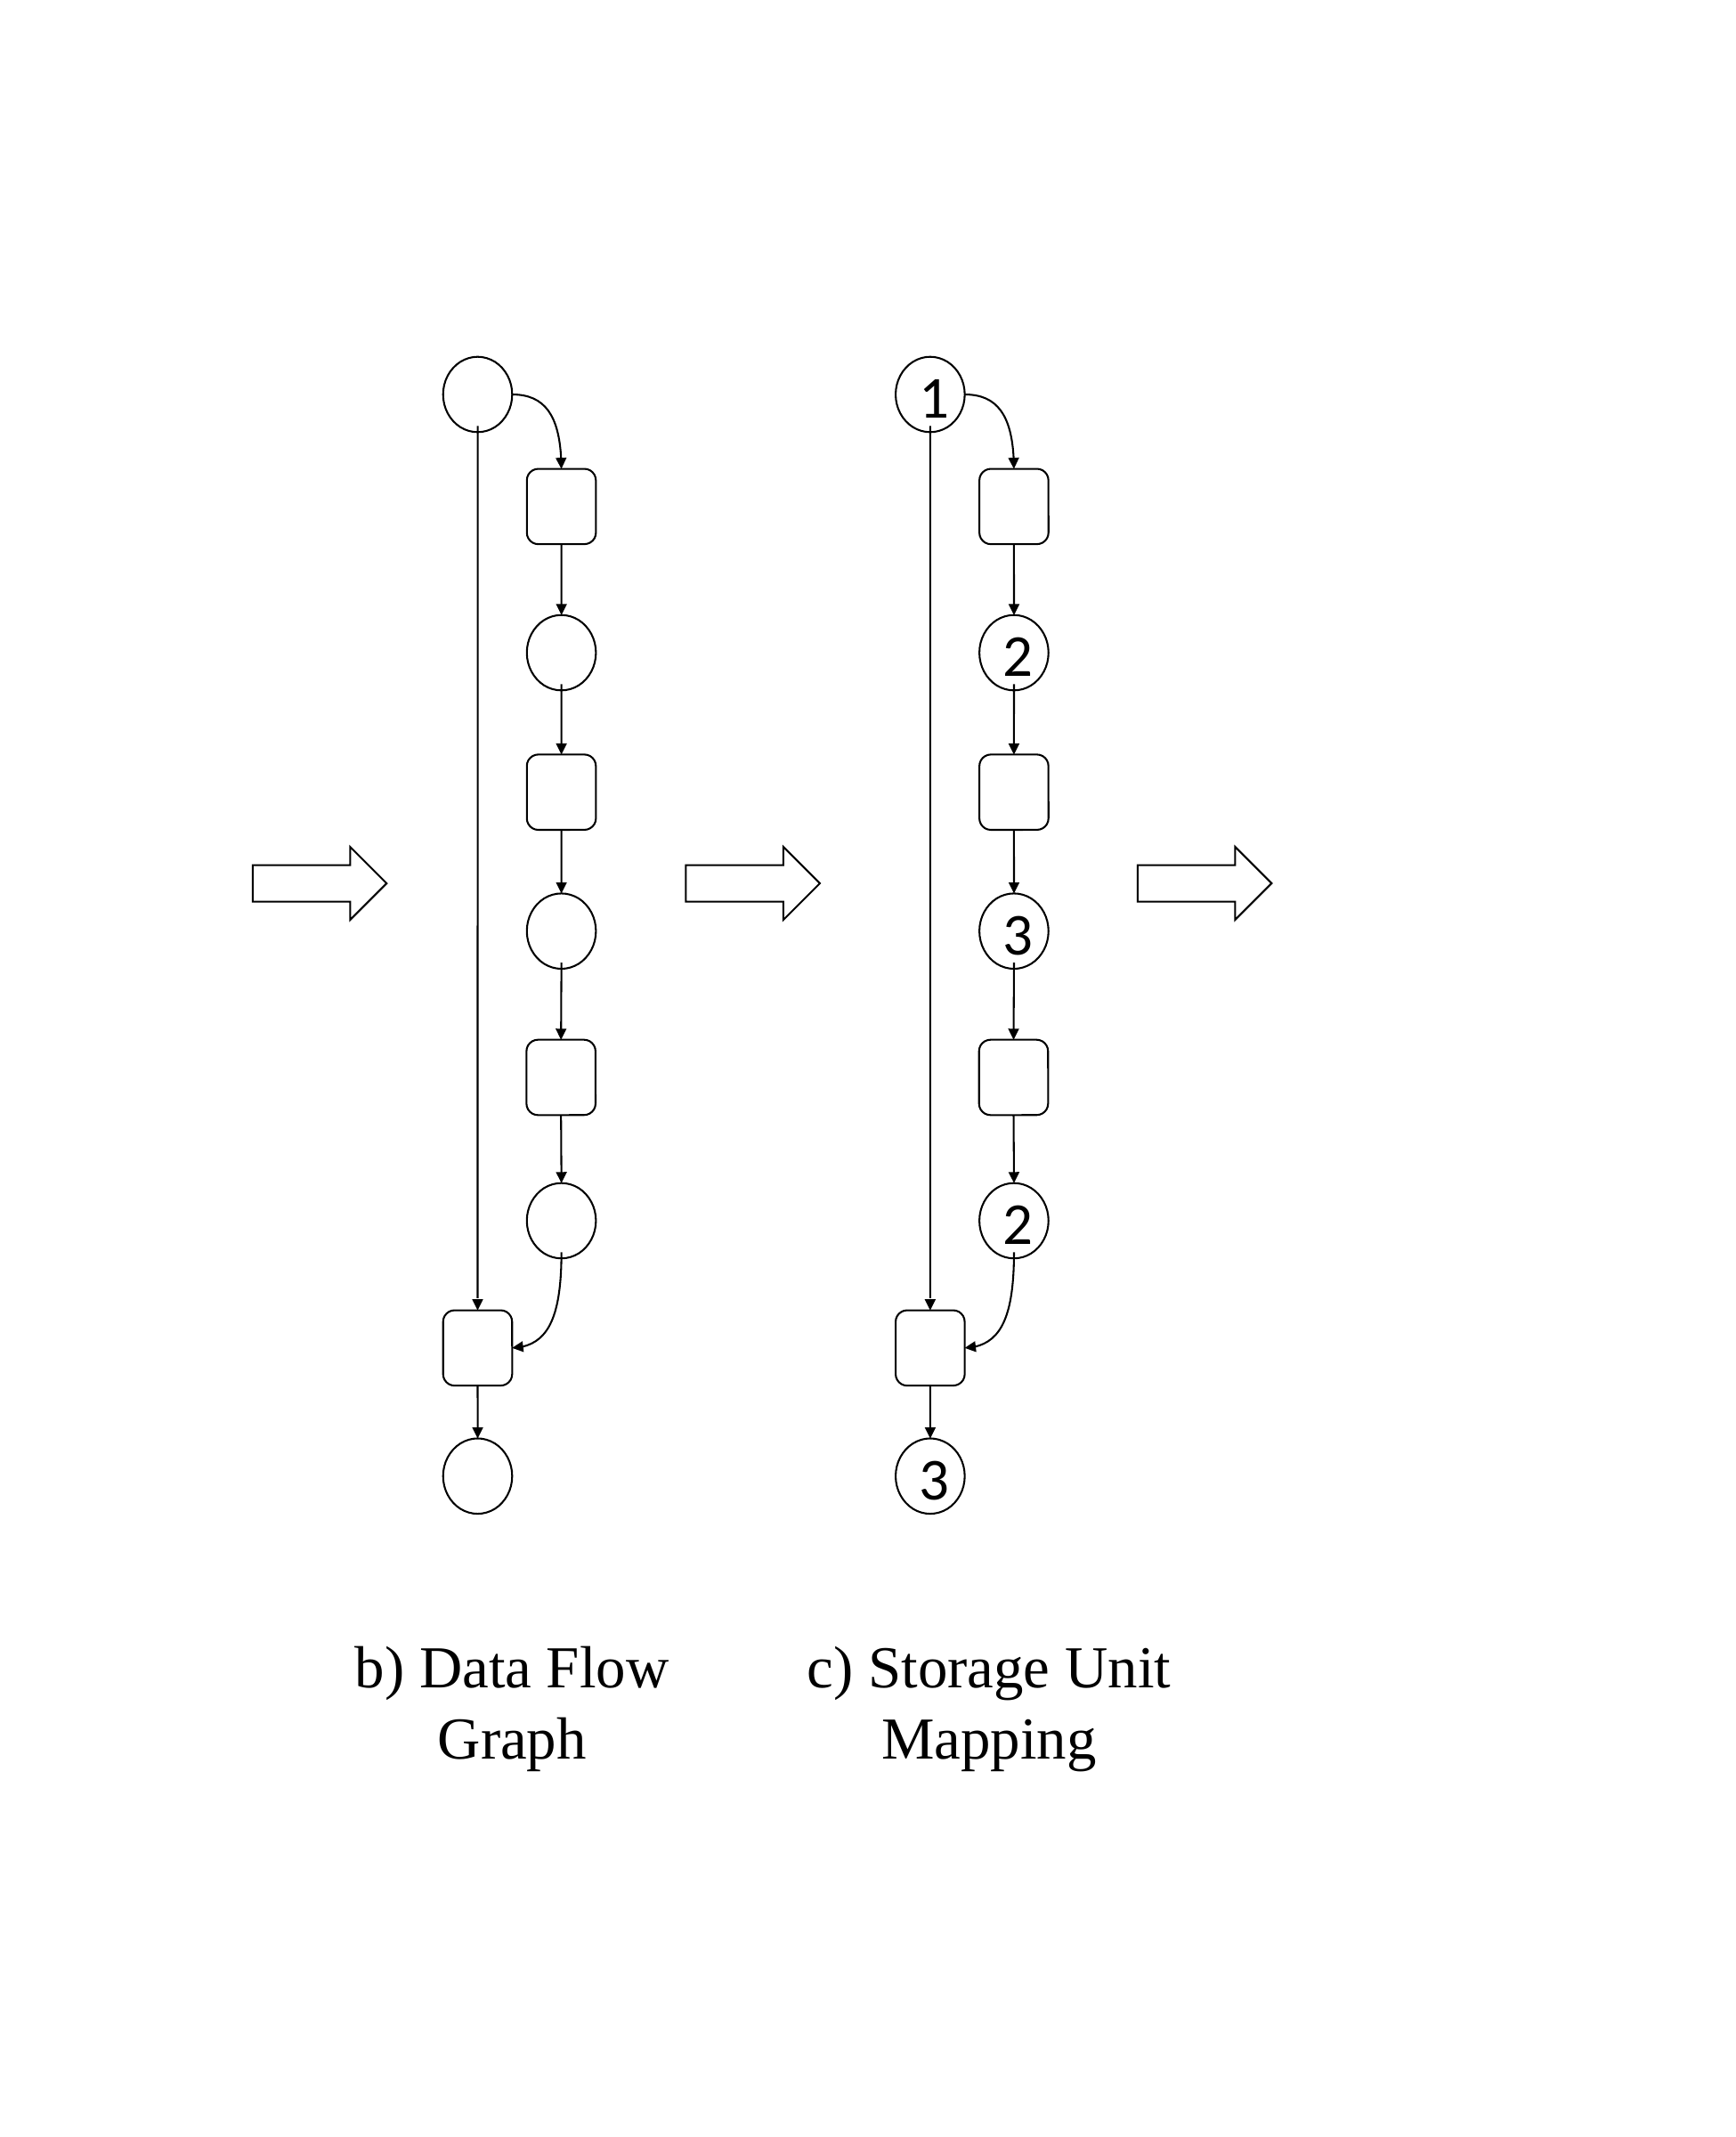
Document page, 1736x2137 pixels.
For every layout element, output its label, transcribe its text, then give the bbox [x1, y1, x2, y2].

text_box [525, 892, 597, 970]
text_box [525, 753, 597, 832]
text_box [895, 1309, 966, 1387]
text_box [442, 1437, 514, 1515]
text_box 2 [978, 1182, 1050, 1260]
text_box [442, 1309, 514, 1387]
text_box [512, 394, 562, 469]
text_box [525, 467, 597, 546]
text_box [978, 753, 1050, 832]
text_box [525, 613, 597, 692]
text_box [491, 1278, 582, 1329]
text_box 3 [978, 892, 1050, 970]
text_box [964, 394, 1014, 469]
text_box b) Data Flow Graph [310, 1621, 715, 1778]
text_box c) Storage Unit Mapping [787, 1621, 1192, 1778]
text_box [685, 844, 809, 871]
text_box [525, 1182, 597, 1260]
text_box [251, 844, 376, 871]
text_box [525, 1038, 597, 1117]
text_box [1136, 872, 1273, 922]
text_box 2 [978, 613, 1050, 692]
text_box [978, 467, 1050, 546]
text_box [442, 355, 514, 434]
text_box 1 [895, 355, 966, 434]
text_box [251, 872, 388, 922]
text_box 3 [895, 1437, 966, 1515]
text_box [685, 872, 822, 922]
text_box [945, 1278, 1034, 1329]
text_box [1136, 844, 1261, 871]
text_box [978, 1038, 1050, 1117]
